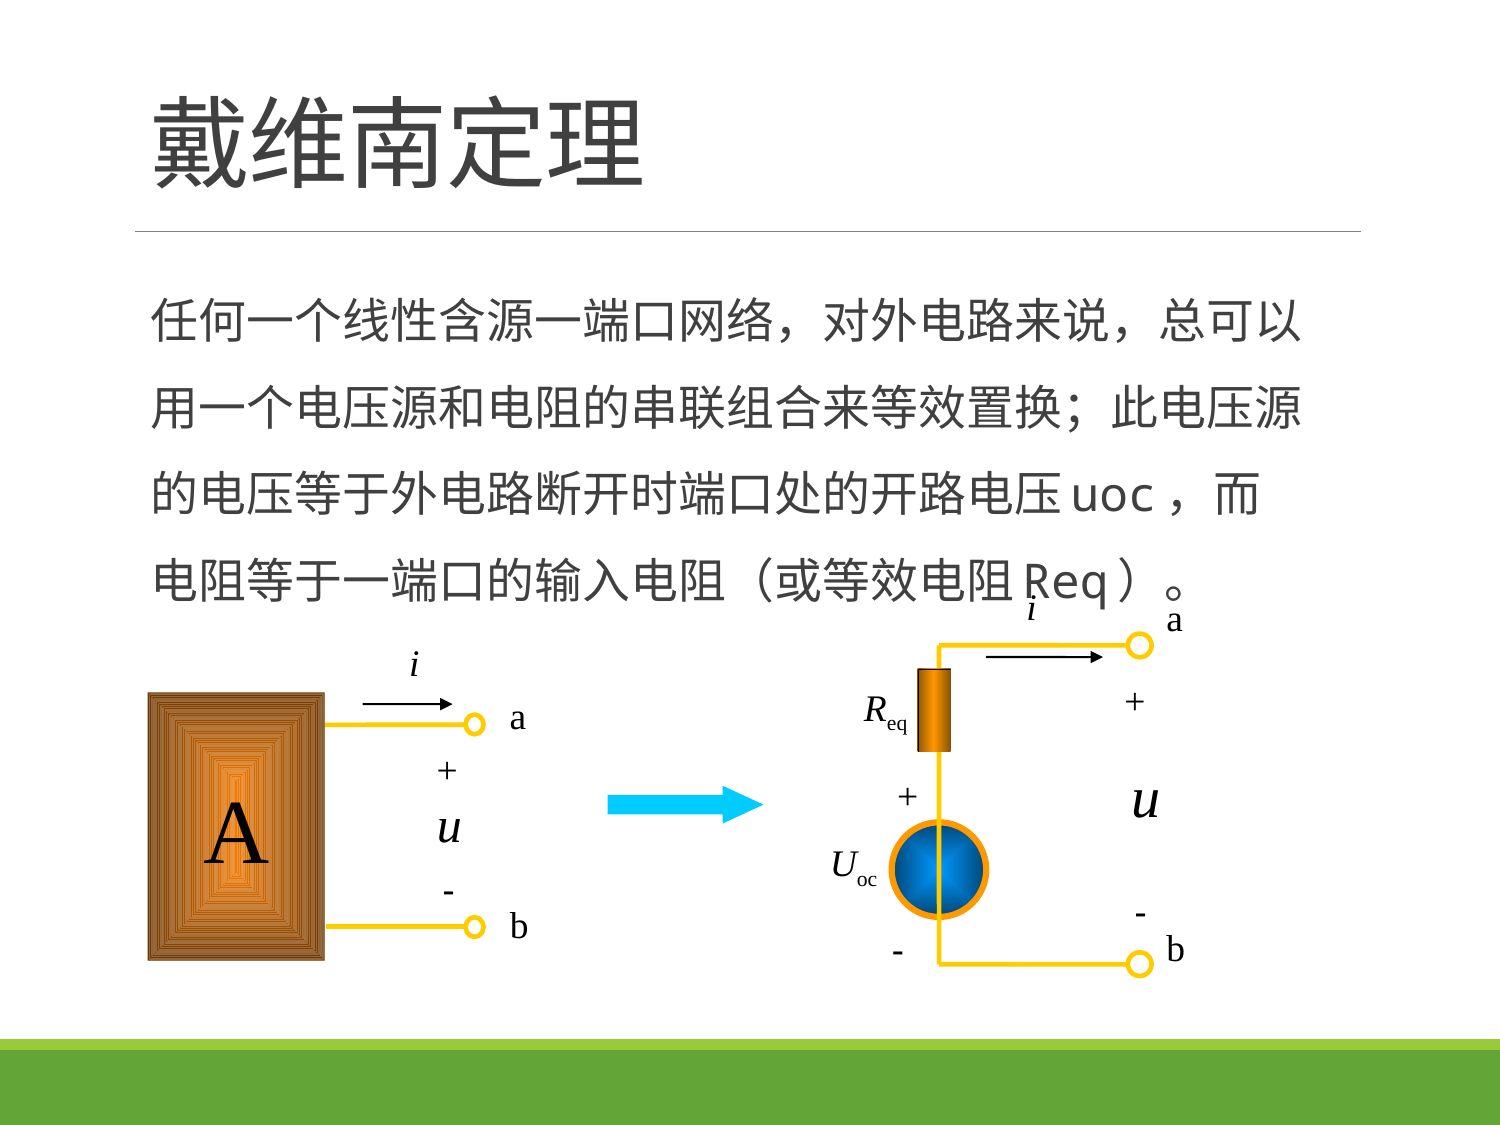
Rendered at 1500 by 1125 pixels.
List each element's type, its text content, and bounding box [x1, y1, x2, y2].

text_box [814, 574, 1269, 979]
text_box [608, 786, 762, 823]
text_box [147, 630, 545, 962]
title 戴维南定理 [135, 47, 1373, 209]
list 任何一个线性含源一端口网络，对外电路来说，总可以用一个电压源和电阻的串联组合来等效置换；此电压源的电压等于外电路断开时端口处的开路电压uoc，而电阻等于一端口的输入电阻（或等效电阻Req）。 [135, 254, 1306, 646]
